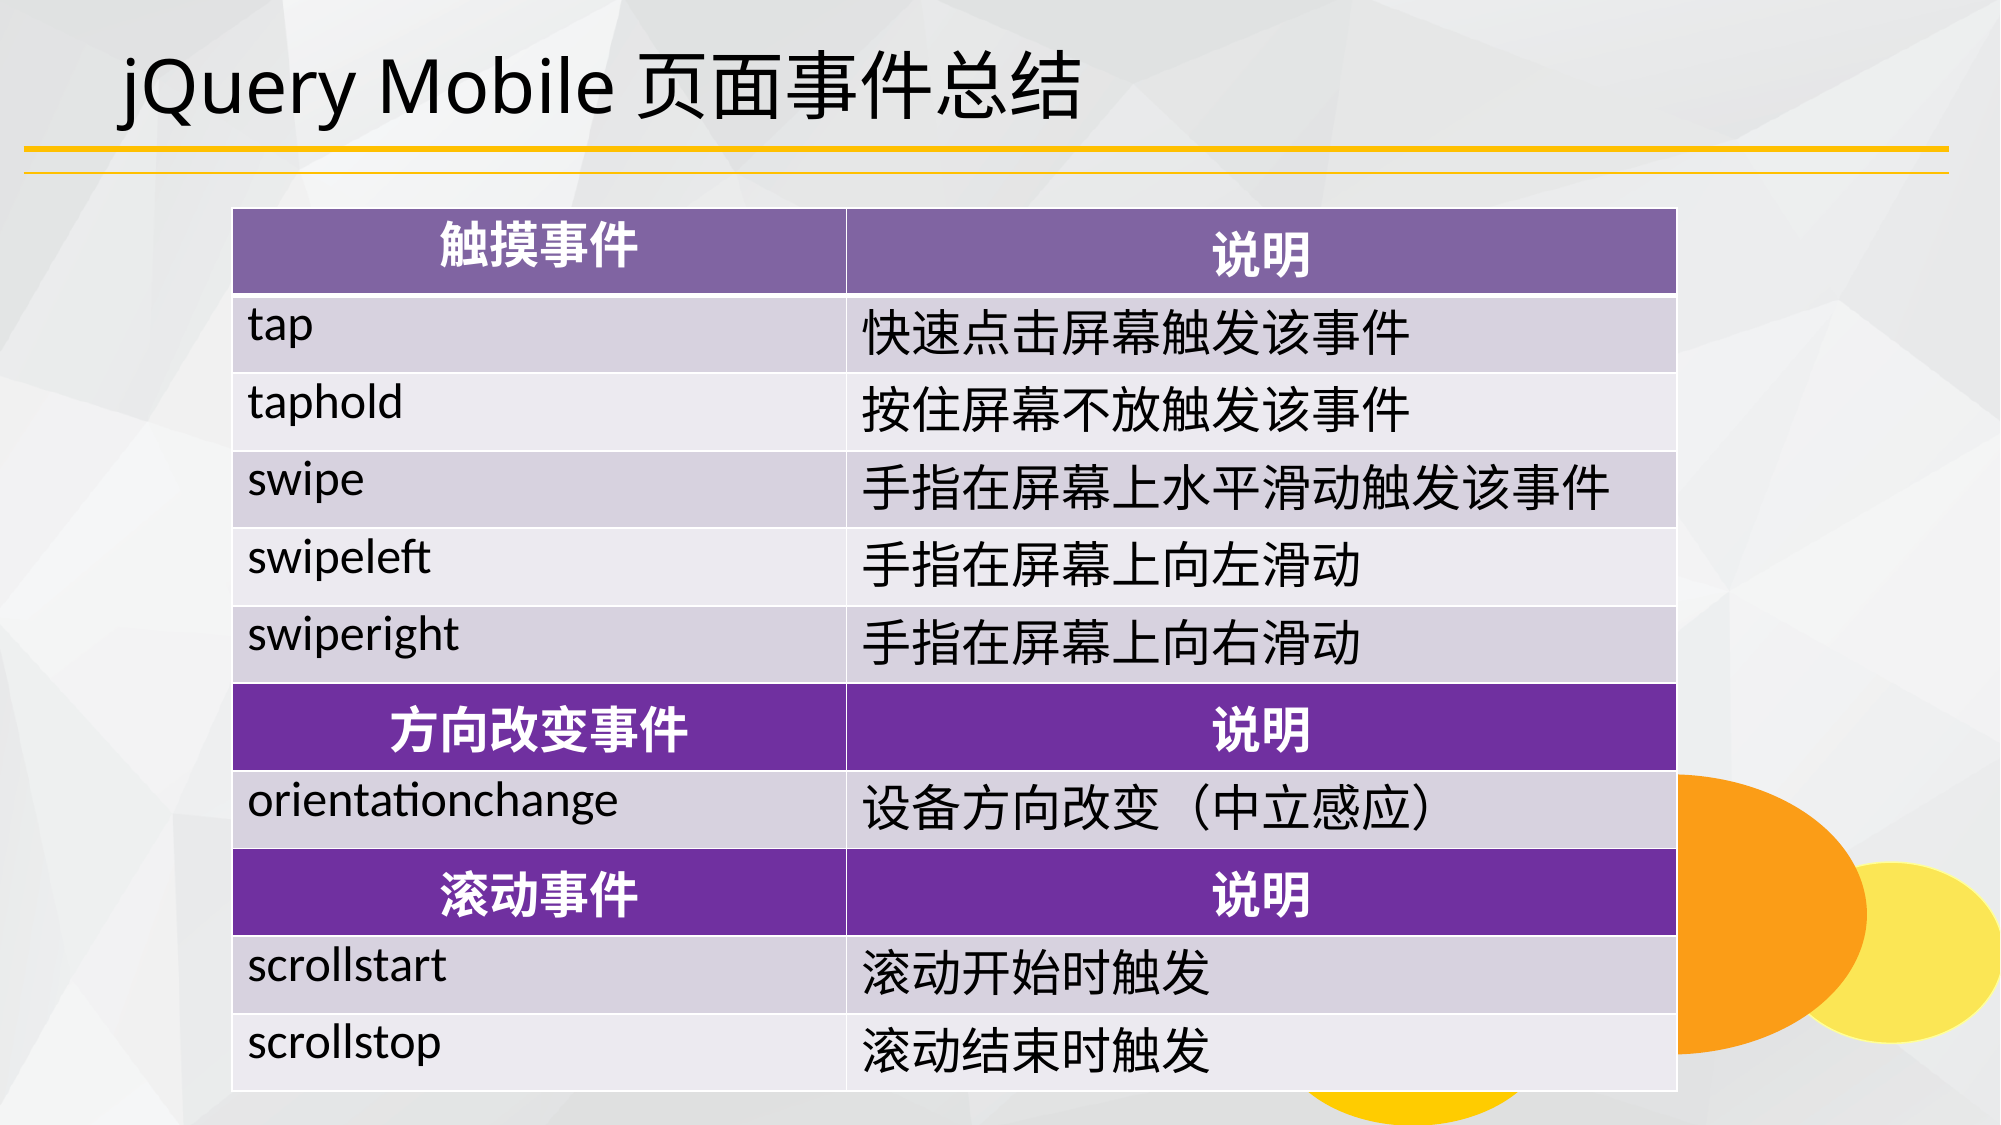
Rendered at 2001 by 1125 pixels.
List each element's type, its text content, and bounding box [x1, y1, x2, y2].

table_header 触摸事件 [233, 209, 846, 293]
table_cell swiperight [233, 607, 846, 682]
table_cell swipeleft [233, 529, 846, 605]
table_cell 说明 [847, 849, 1676, 935]
table_cell swipe [233, 452, 846, 527]
table_cell scrollstart [233, 937, 846, 1013]
picture [1439, 979, 2001, 1125]
table_cell orientationchange [233, 772, 846, 848]
table_cell 按住屏幕不放触发该事件 [847, 374, 1676, 450]
table_header 说明 [847, 209, 1676, 293]
table_cell 手指在屏幕上向右滑动 [847, 607, 1676, 682]
table_cell 滚动事件 [233, 849, 846, 935]
table_cell 滚动结束时触发 [847, 1015, 1676, 1090]
table_cell 设备方向改变（中立感应） [847, 772, 1676, 848]
table_cell 方向改变事件 [233, 684, 846, 770]
table_cell 手指在屏幕上向左滑动 [847, 529, 1676, 605]
table_cell 快速点击屏幕触发该事件 [847, 298, 1676, 372]
table_cell tap [233, 298, 846, 372]
picture [0, 0, 2001, 1125]
table_cell taphold [233, 374, 846, 450]
table_cell scrollstop [233, 1015, 846, 1090]
table_cell 手指在屏幕上水平滑动触发该事件 [847, 452, 1676, 527]
table_cell 滚动开始时触发 [847, 937, 1676, 1013]
title jQuery Mobile页面事件总结 [106, 30, 1780, 135]
table_cell 说明 [847, 684, 1676, 770]
